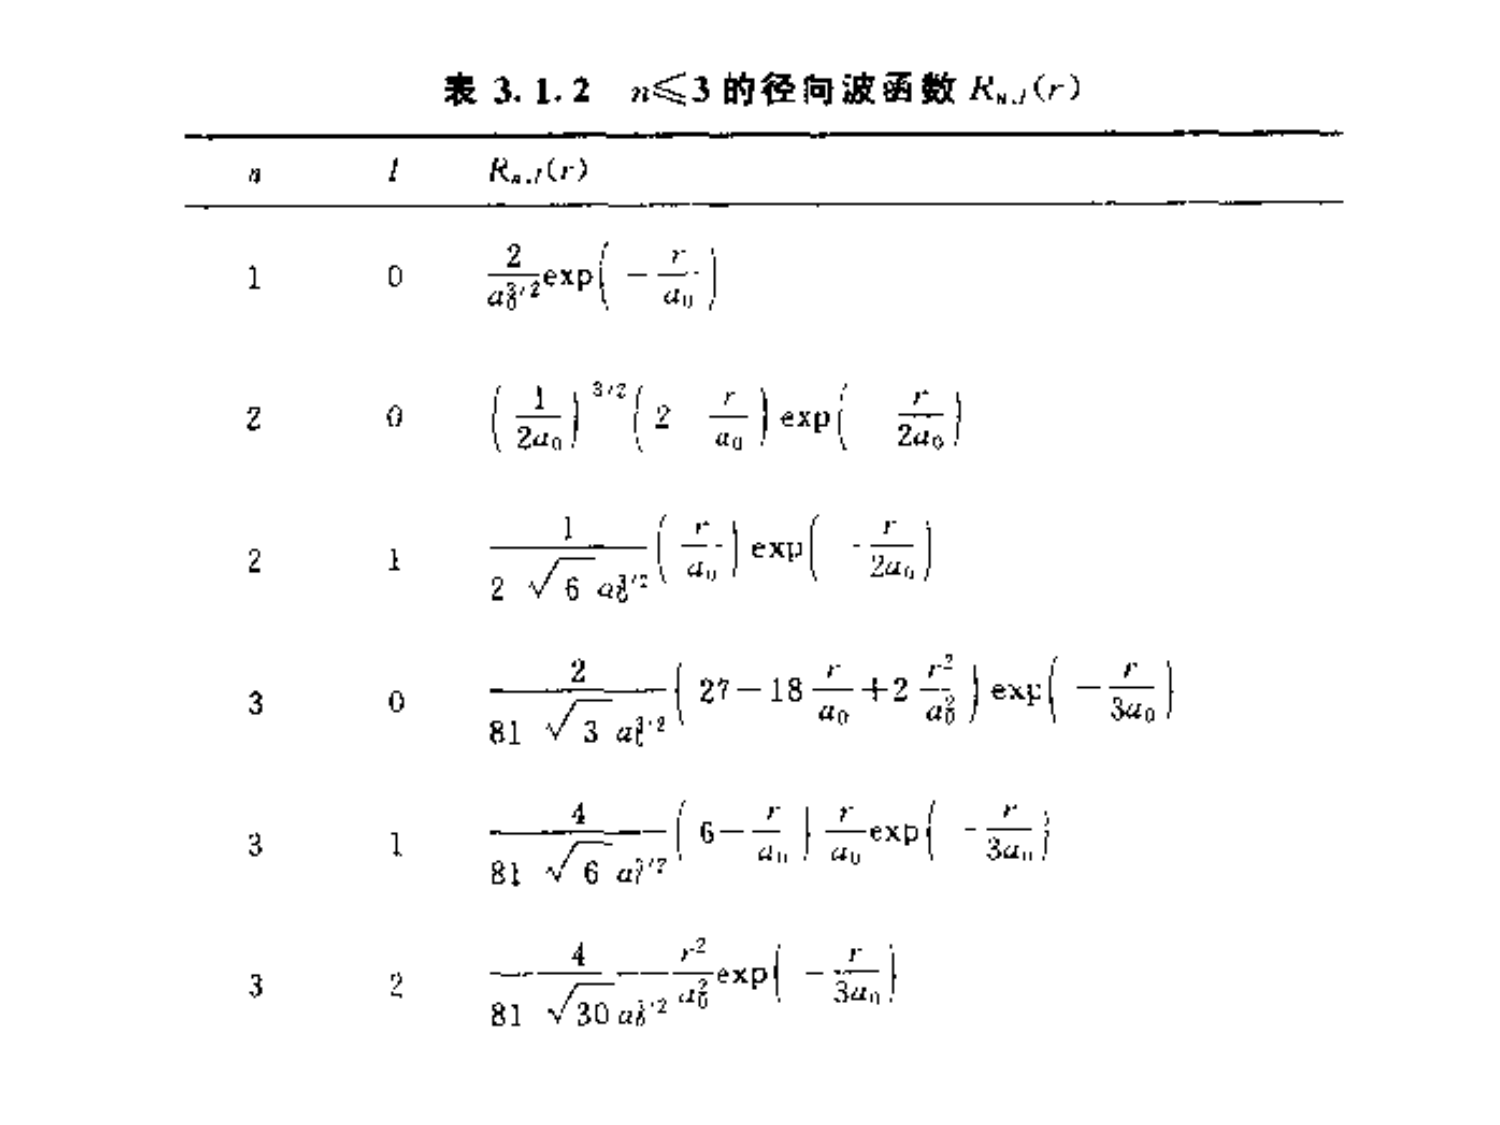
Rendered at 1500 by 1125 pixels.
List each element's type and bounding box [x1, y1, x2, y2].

picture [123, 66, 1430, 1049]
